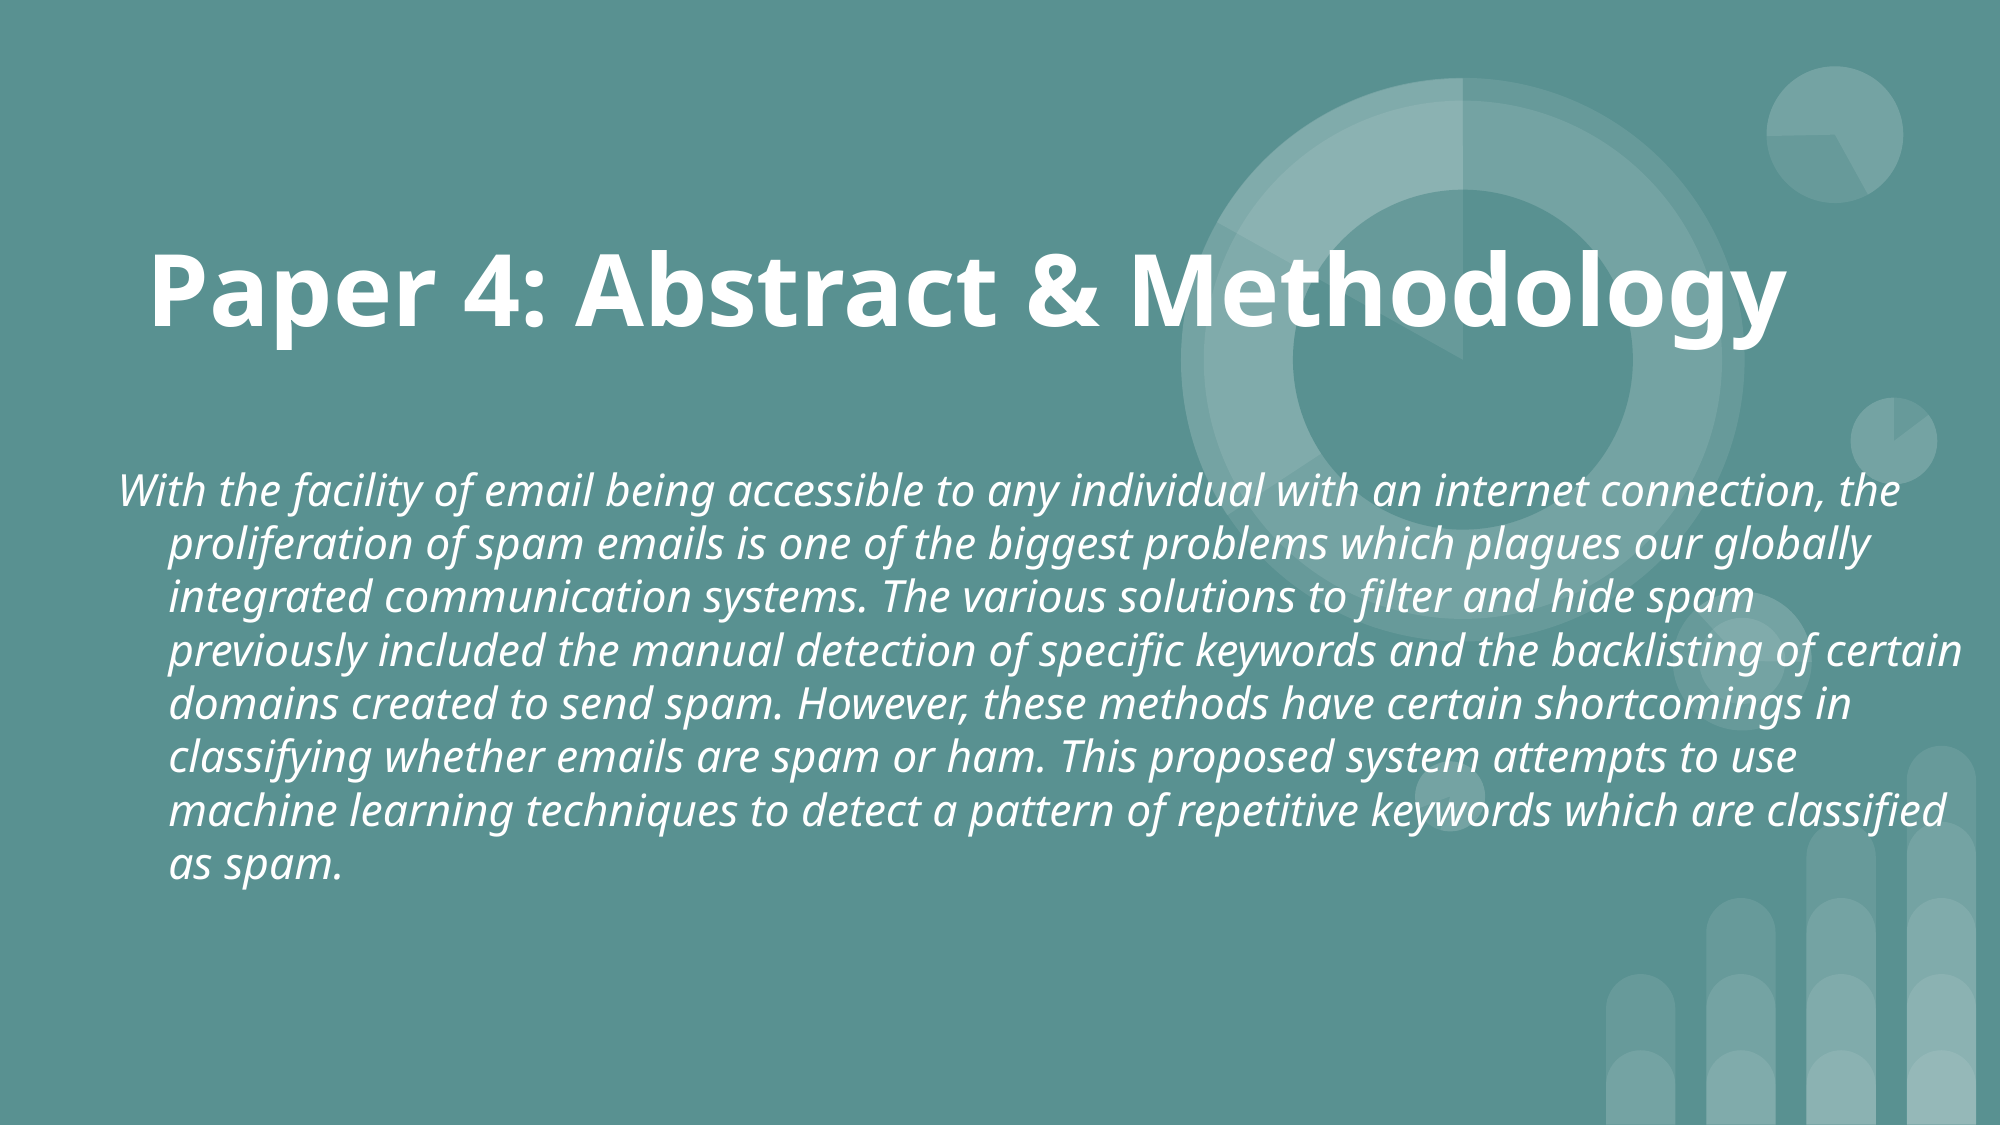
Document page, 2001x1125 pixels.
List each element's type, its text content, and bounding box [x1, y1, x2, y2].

title Paper 4: Abstract & Methodology [126, 81, 1869, 441]
subtitle With the facility of email being accessible to any individual with an internet connection, the proliferation of spam emails is one of the biggest problems which plagues our globally integrated communication systems. The various solutions to filter and hide spam previously included the manual detection of specific keywords and the backlisting of certain domains created to send spam. However, these methods have certain shortcomings in classifying whether emails are spam or ham. This proposed system attempts to use machine learning techniques to detect a pattern of repetitive keywords which are classified as spam. [73, 441, 1989, 990]
